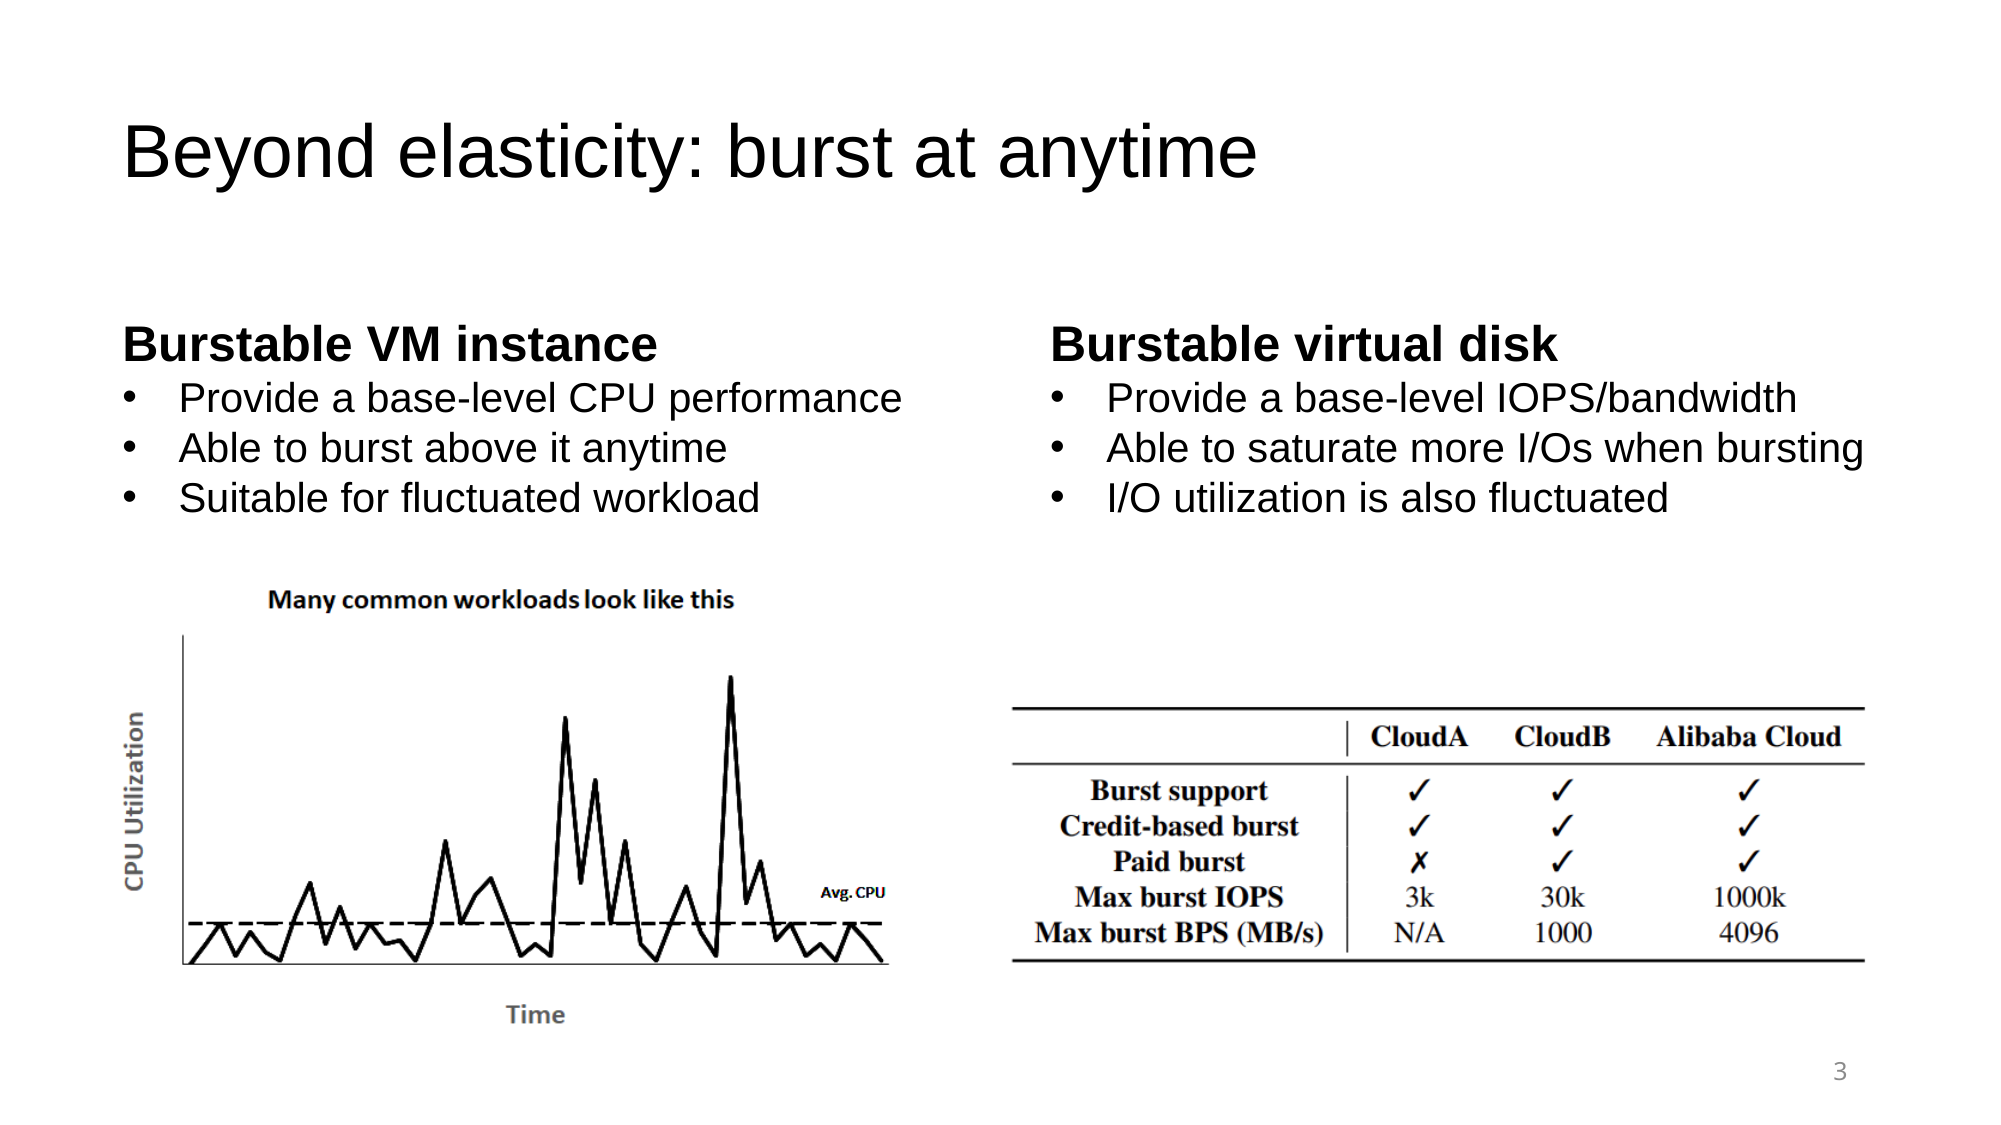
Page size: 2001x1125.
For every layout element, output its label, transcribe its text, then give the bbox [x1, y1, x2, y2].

slide_number 3 [1412, 1042, 1863, 1103]
picture [999, 698, 1880, 971]
text_box Beyond elasticity: burst at anytime [107, 44, 1894, 263]
text_box Burstable virtual disk Provide a base-level IOPS/bandwidth Able to saturate more I/Os when bursting I/O utilization is also fluctuated [1035, 303, 1887, 529]
text_box Burstable VM instance Provide a base-level CPU performance Able to burst above it anytime Suitable for fluctuated workload [107, 303, 959, 529]
picture [95, 569, 906, 1051]
